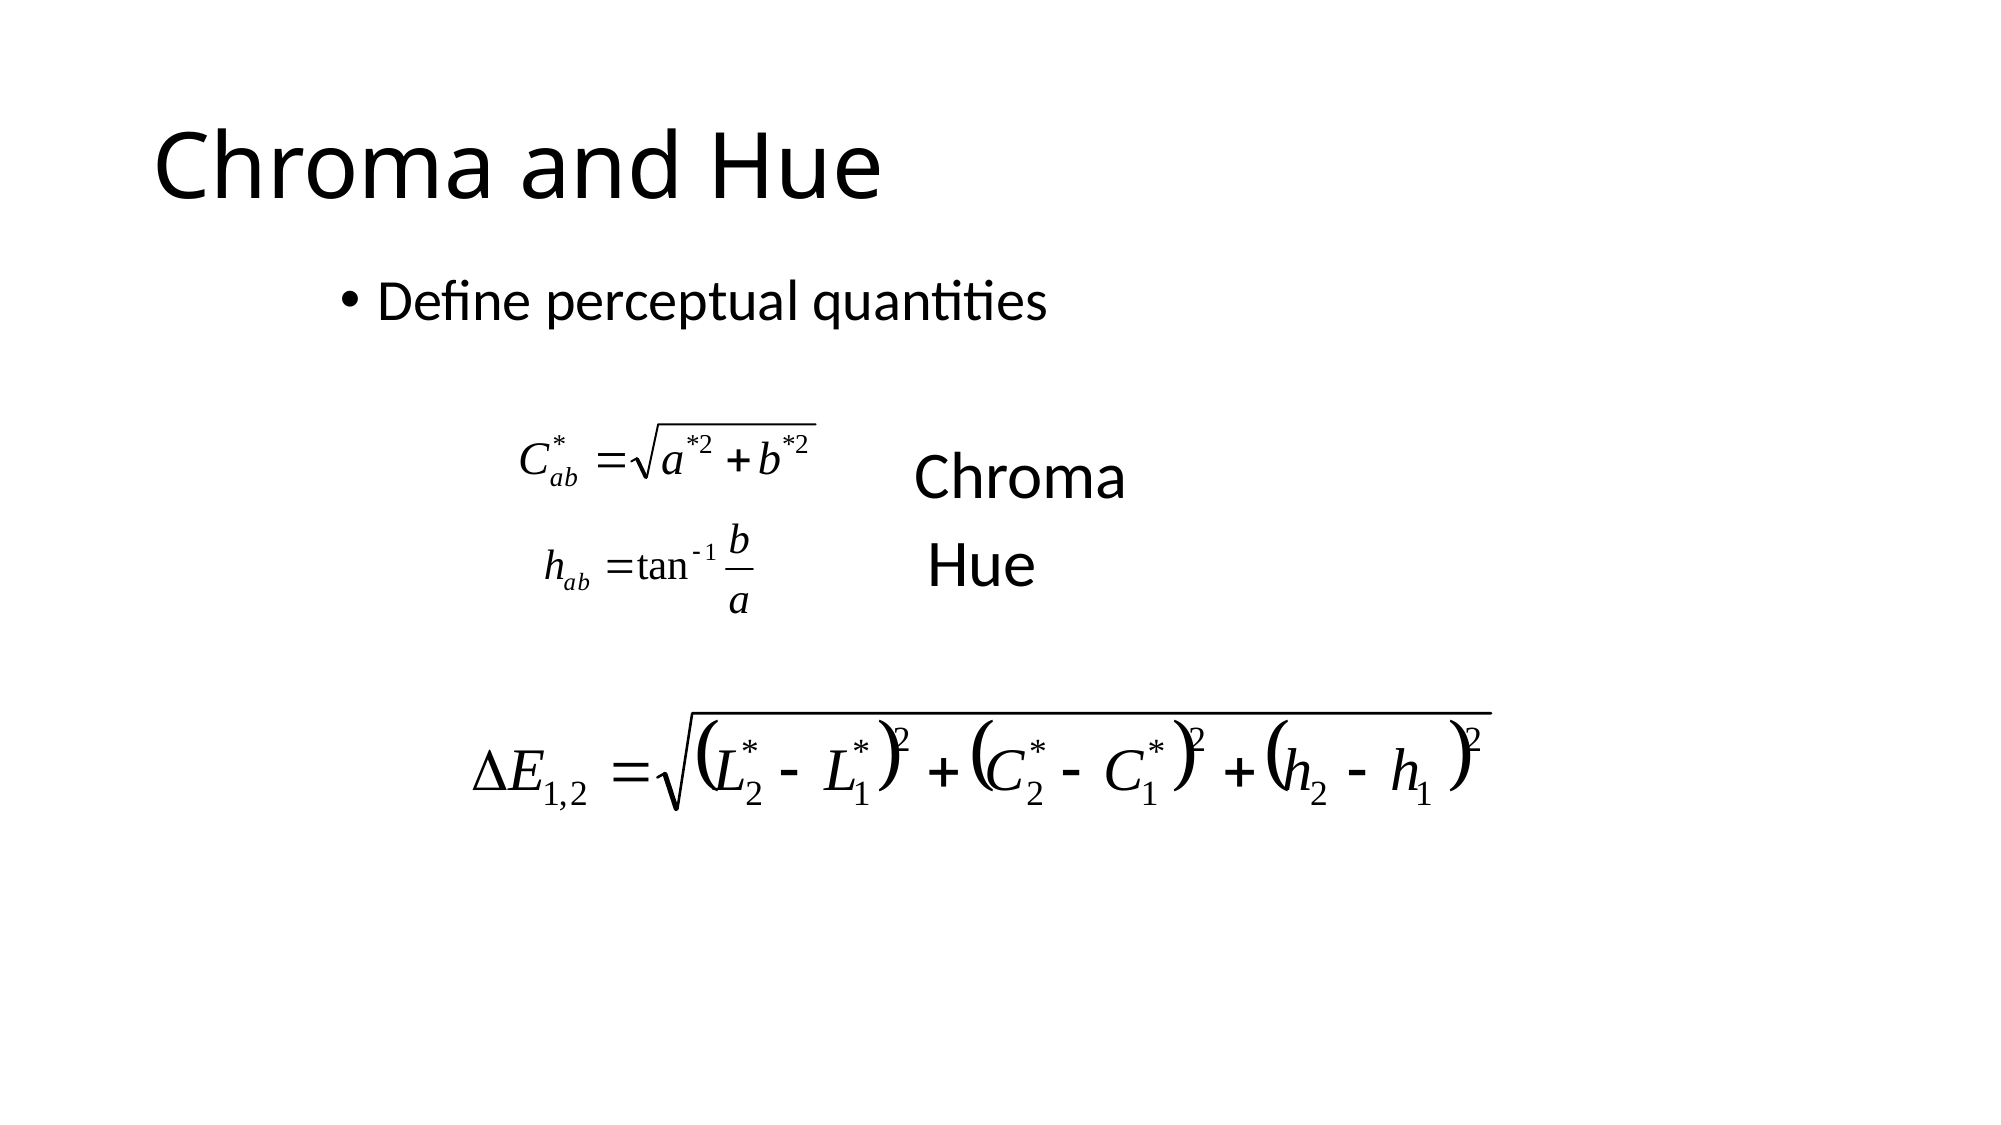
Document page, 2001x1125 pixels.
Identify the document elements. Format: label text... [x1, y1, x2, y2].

text_box Hue [912, 512, 1250, 608]
title Chroma and Hue [137, 59, 1863, 278]
list Define perceptual quantities [324, 262, 1675, 375]
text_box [512, 412, 827, 498]
text_box Chroma [900, 424, 1238, 520]
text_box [462, 699, 1501, 826]
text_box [537, 512, 761, 623]
